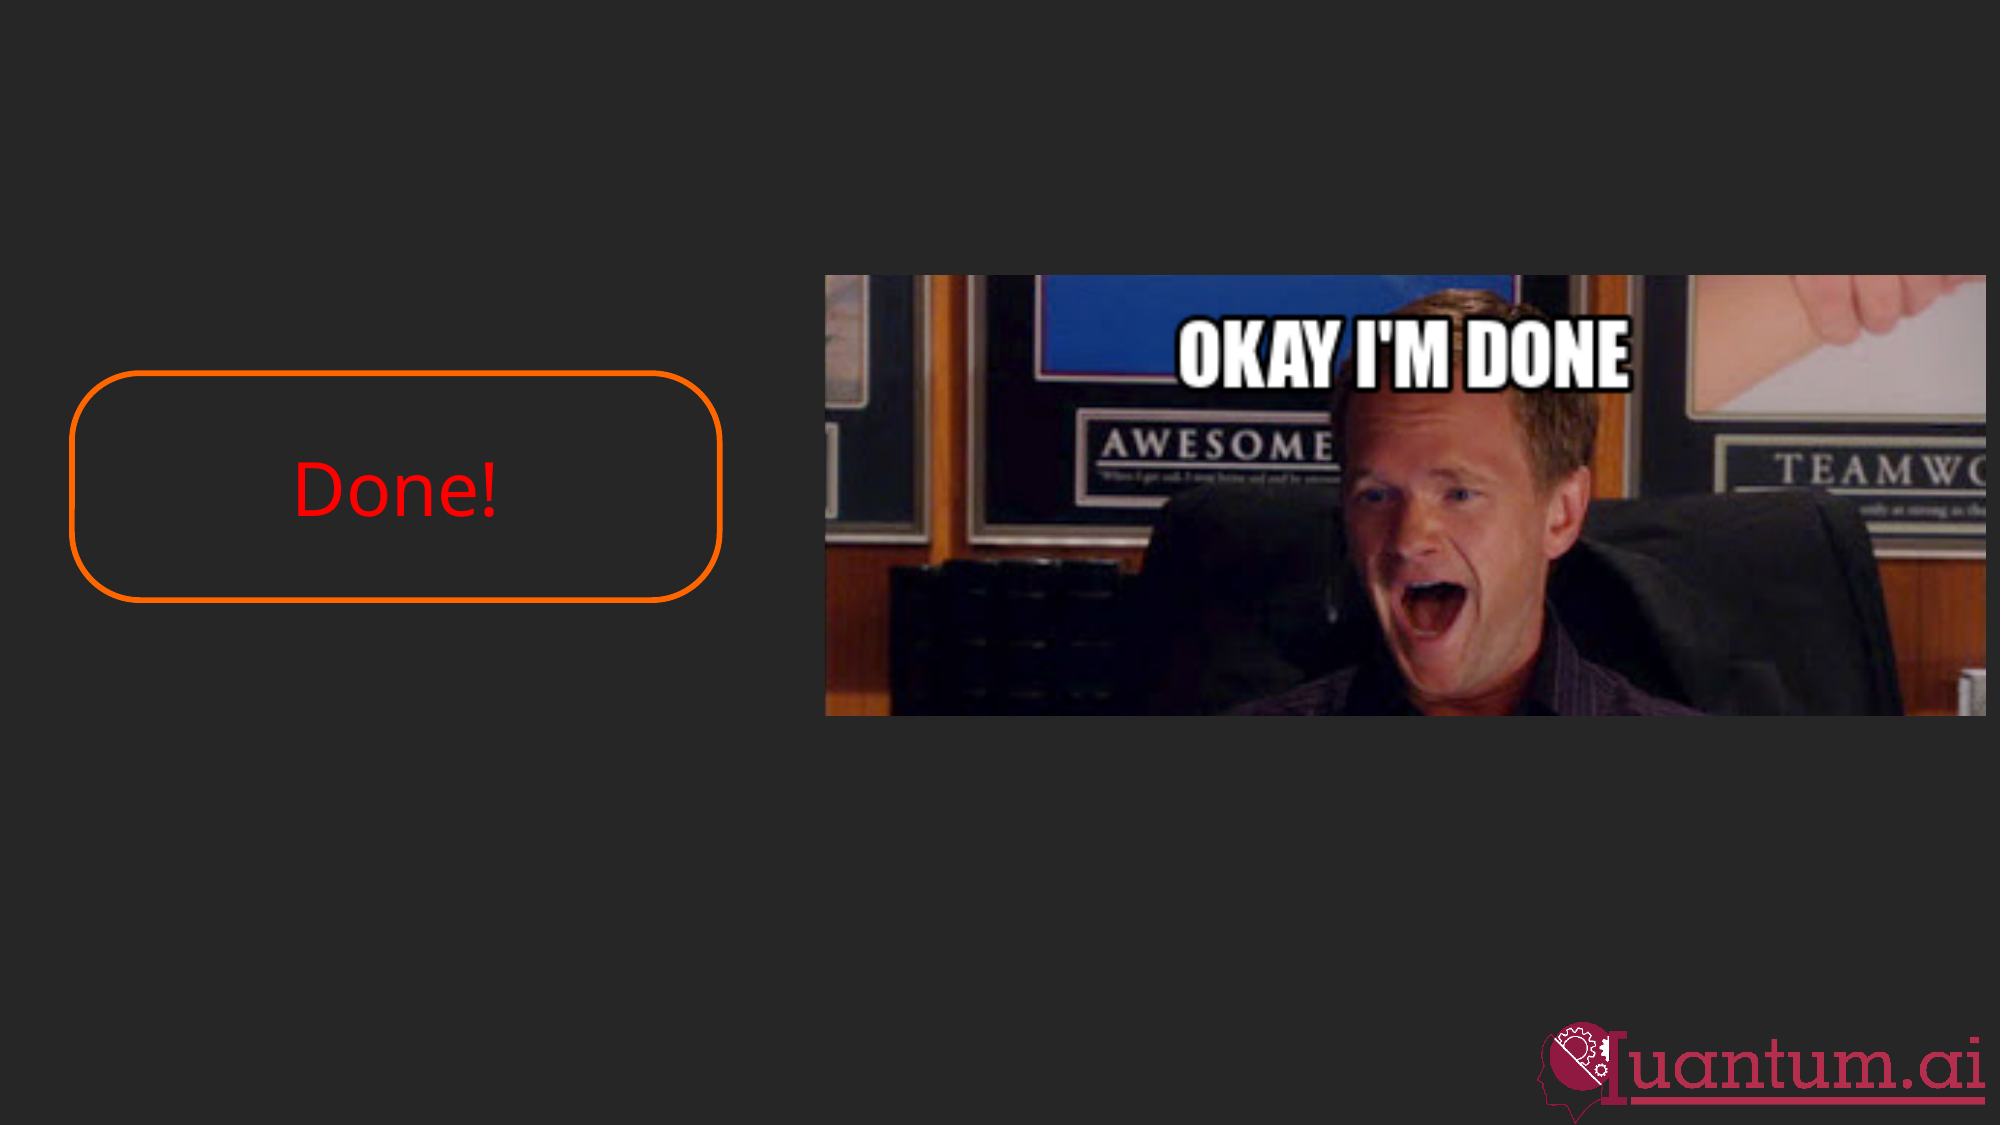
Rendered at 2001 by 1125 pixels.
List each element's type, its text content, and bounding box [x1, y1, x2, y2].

picture [1537, 1021, 1986, 1125]
text_box Done! [70, 372, 721, 602]
picture [824, 275, 1986, 716]
